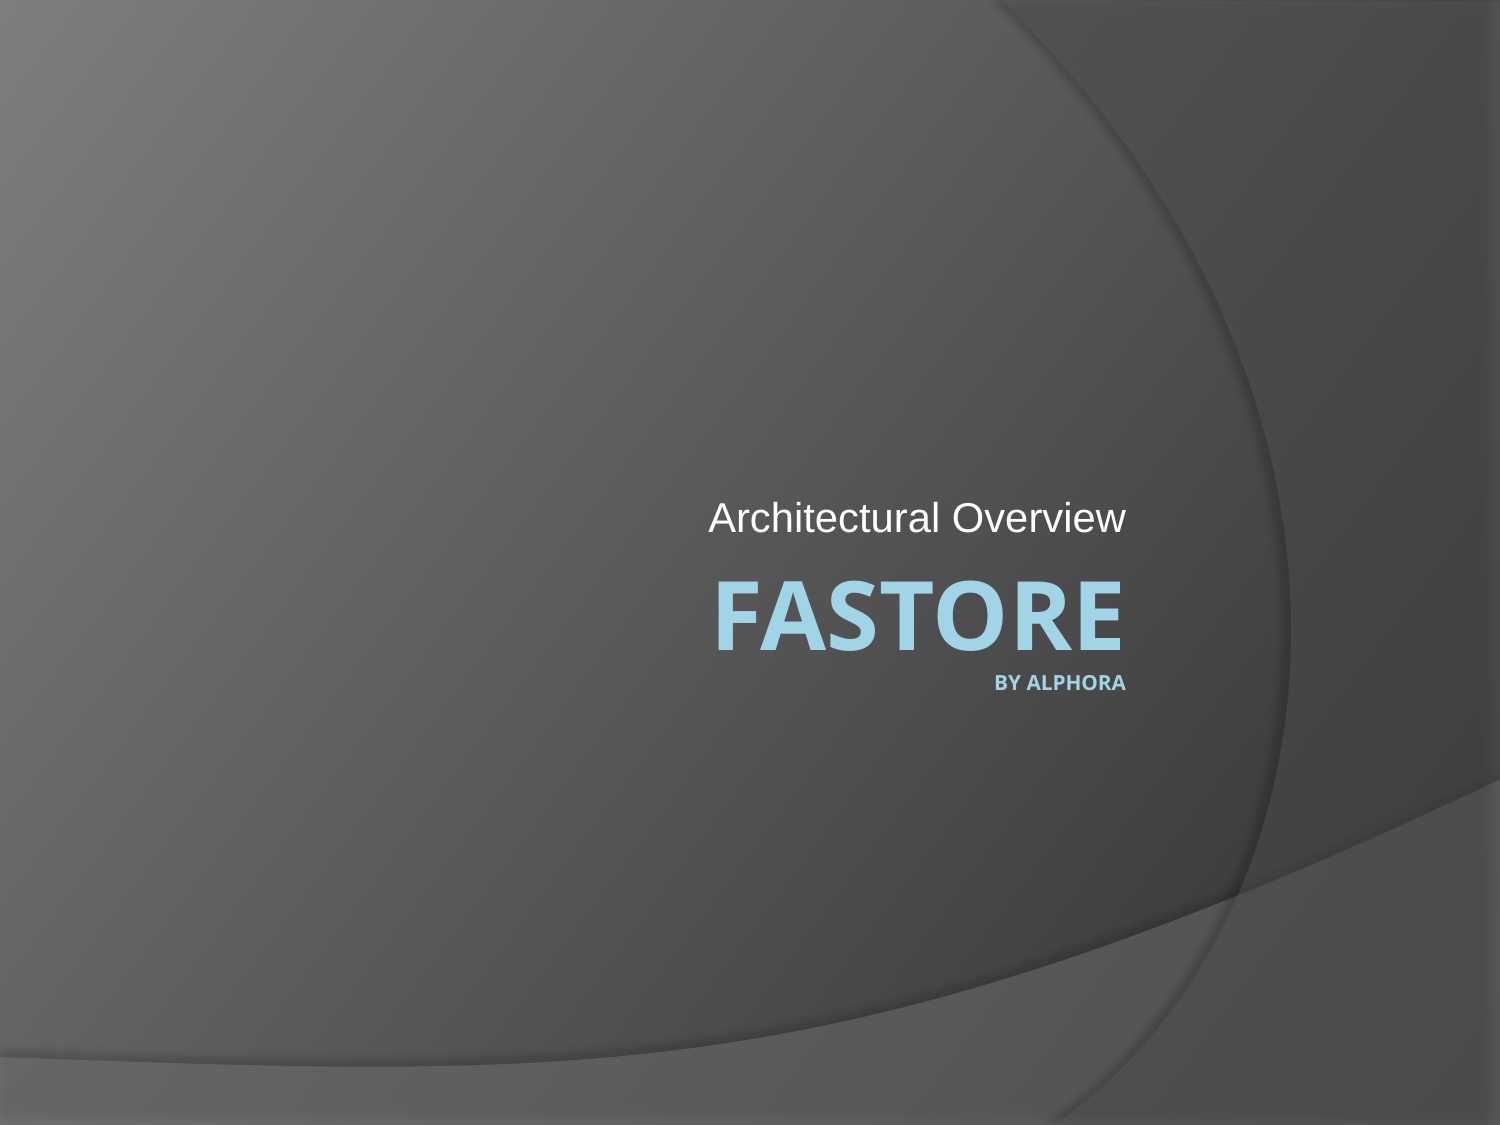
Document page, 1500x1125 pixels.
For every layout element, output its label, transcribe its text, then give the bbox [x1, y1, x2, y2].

title Fastore by Alphora [70, 547, 1134, 925]
subtitle Architectural Overview [71, 253, 1134, 541]
